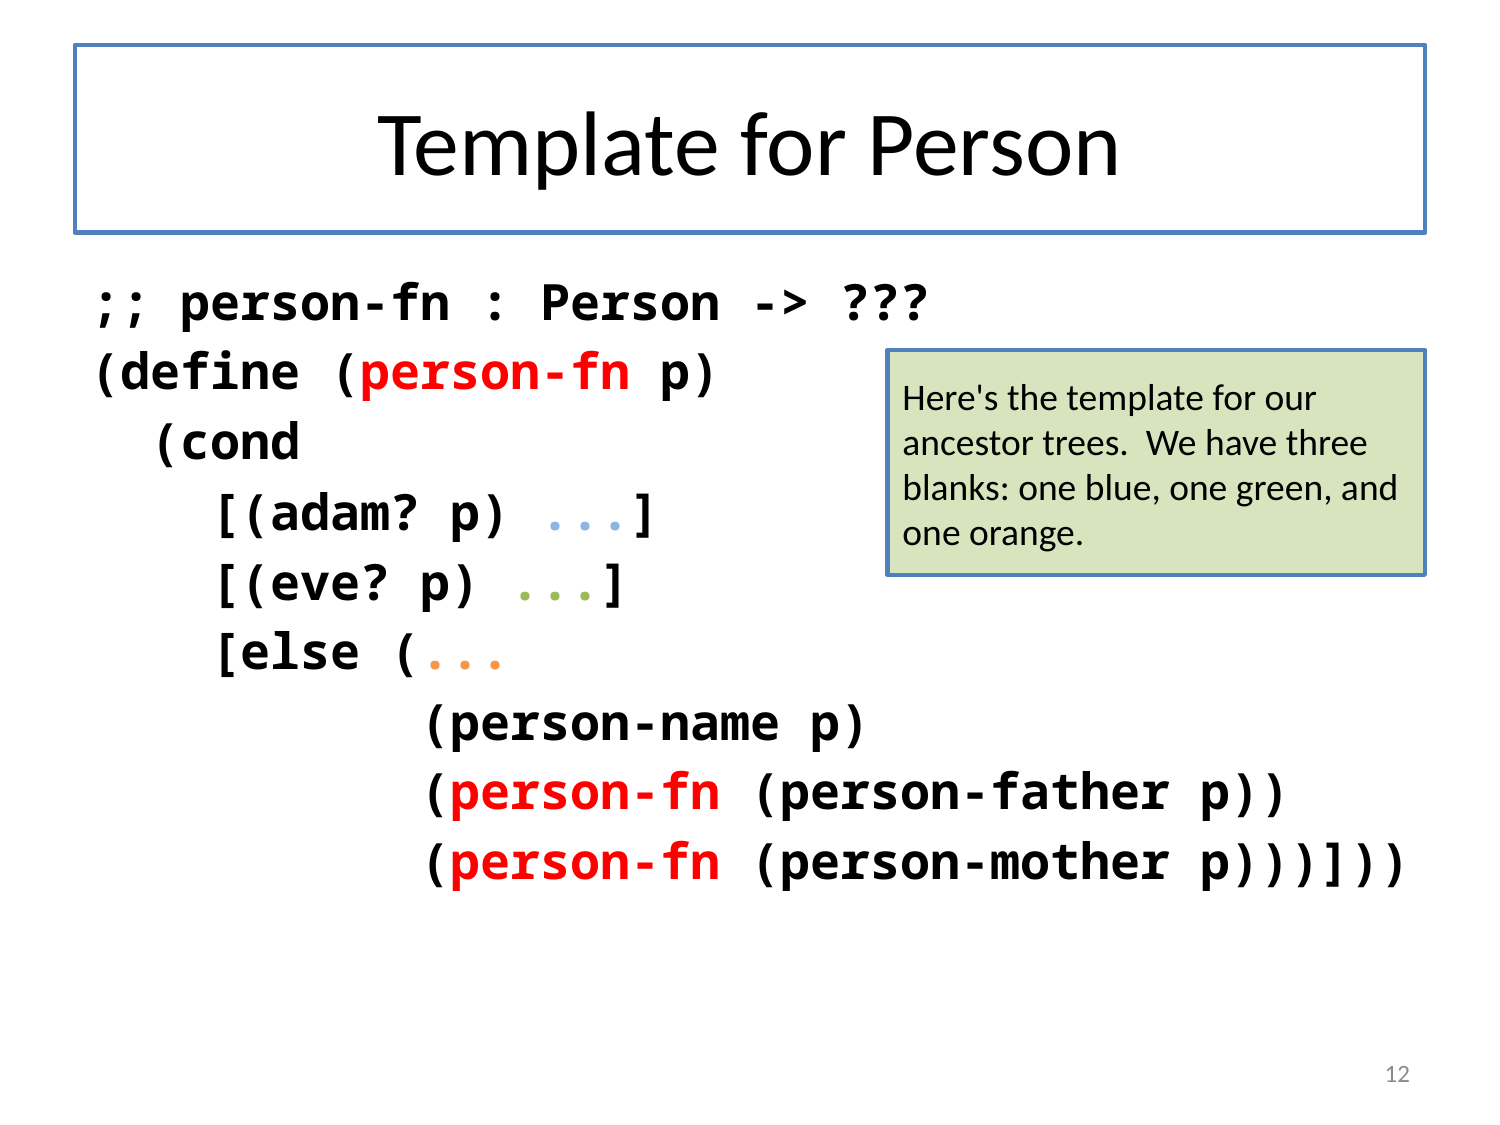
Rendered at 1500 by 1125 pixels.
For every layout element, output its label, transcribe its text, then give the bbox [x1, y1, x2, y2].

slide_number 12 [1074, 1042, 1425, 1103]
list ;; person-fn : Person -> ??? (define (person-fn p) (cond [(adam? p) ...] [(eve? p) ...] [else (... (person-name p) (person-fn (person-father p)) (person-fn (person-mother p)))])) [75, 262, 1500, 1005]
title Template for Person [73, 43, 1427, 235]
text_box Here's the template for our ancestor trees. We have three blanks: one blue, one green, and one orange. [885, 348, 1427, 577]
